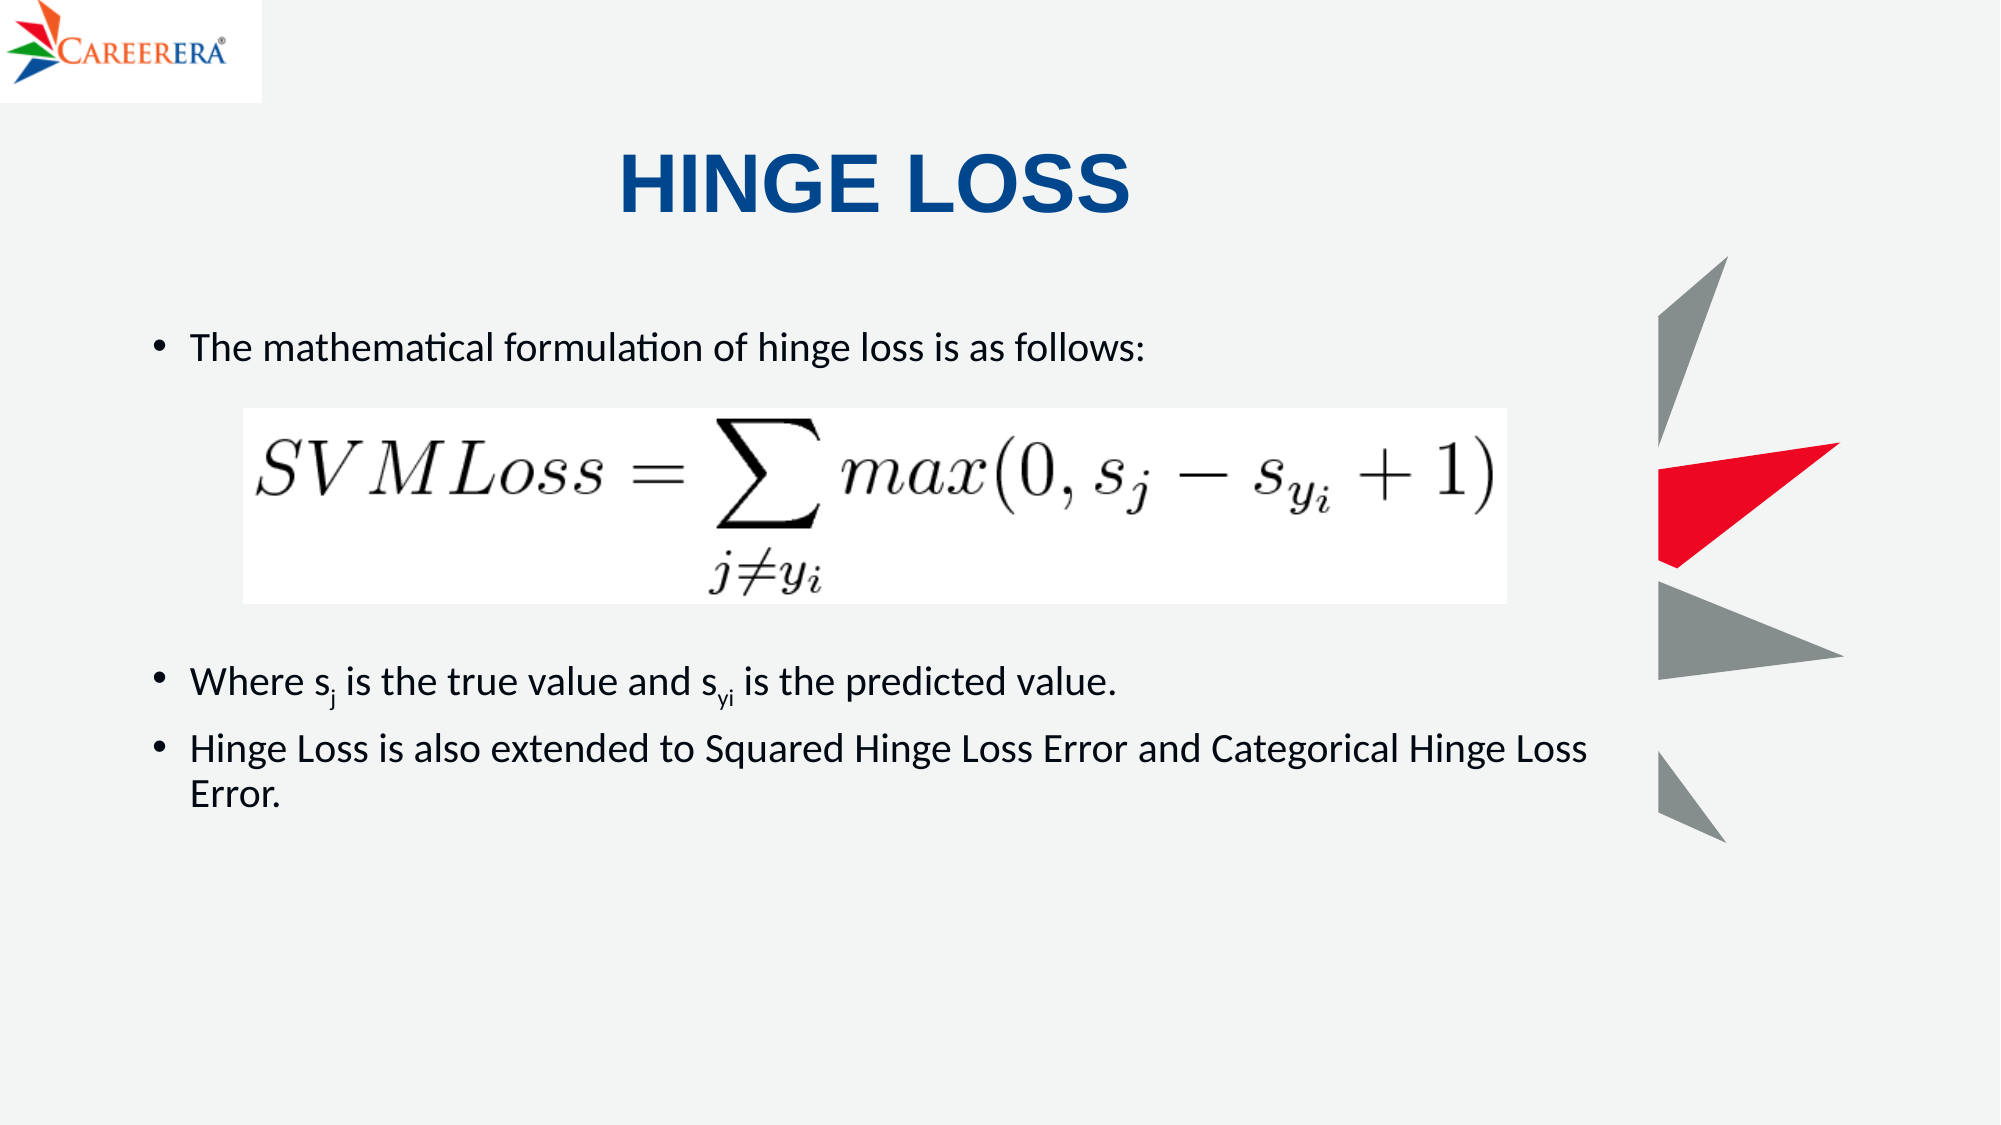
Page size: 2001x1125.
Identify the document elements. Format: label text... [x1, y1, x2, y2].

picture [0, 0, 262, 104]
list The mathematical formulation of hinge loss is as follows: Where sj is the true value and syi is the predicted value. Hinge Loss is also extended to Squared Hinge Loss Error and Categorical Hinge Loss Error. [137, 316, 1622, 892]
picture [243, 408, 1507, 605]
title HINGE LOSS [133, 93, 1617, 278]
